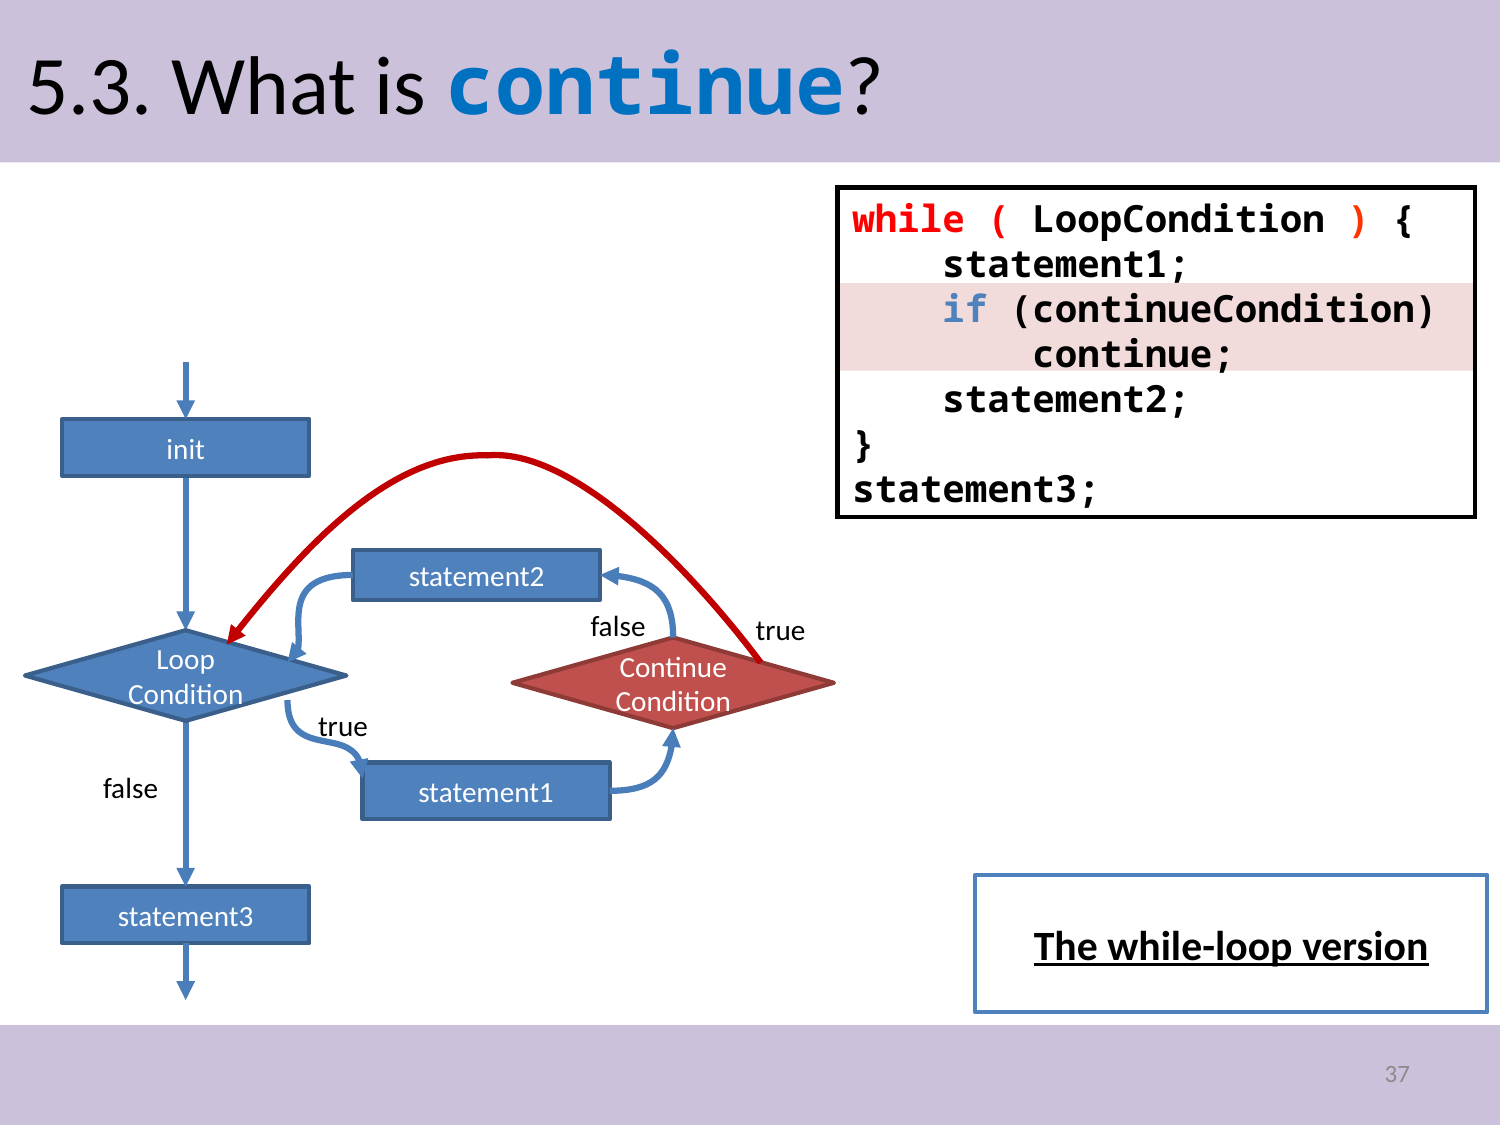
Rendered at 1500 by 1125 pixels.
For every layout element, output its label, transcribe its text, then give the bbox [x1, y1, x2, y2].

text_box statement3 [60, 884, 311, 945]
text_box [605, 569, 669, 644]
text_box statement1 [360, 760, 612, 821]
text_box false [74, 762, 181, 813]
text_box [287, 574, 353, 663]
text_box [285, 701, 365, 777]
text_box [609, 727, 674, 792]
text_box true [291, 699, 399, 750]
text_box Loop Condition [22, 629, 349, 723]
text_box Continue Condition [510, 657, 837, 730]
text_box while ( LoopCondition ) { statement1; if (continueCondition) continue; statement2; } statement3; [837, 187, 1475, 518]
text_box The while-loop version [973, 873, 1489, 1014]
slide_number 37 [1074, 1042, 1425, 1103]
text_box true [724, 604, 837, 654]
title 5.3. What is continue? [11, 12, 1362, 150]
text_box [226, 454, 762, 664]
text_box init [60, 417, 311, 478]
